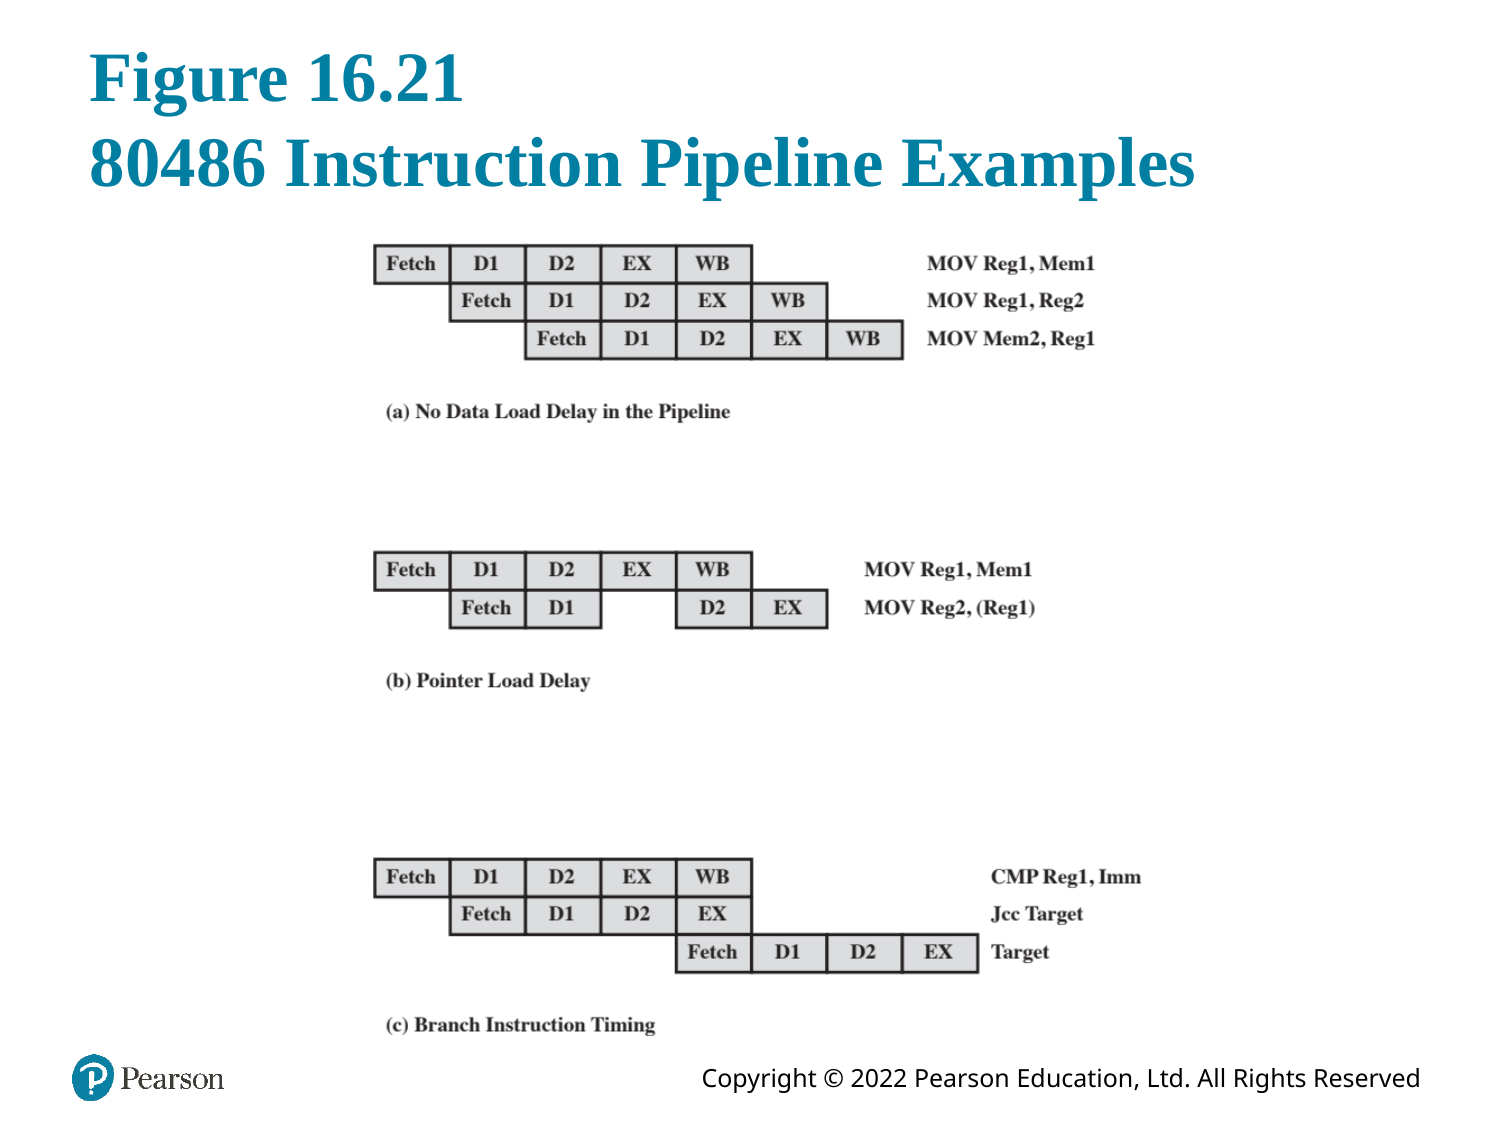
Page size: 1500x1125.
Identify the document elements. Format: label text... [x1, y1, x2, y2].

picture [72, 1054, 88, 1070]
picture [72, 1088, 82, 1101]
picture [99, 1054, 224, 1101]
title Figure 16.21 80486 Instruction Pipeline Examples [75, 27, 1425, 208]
picture [354, 221, 1146, 1045]
picture [81, 1063, 106, 1088]
